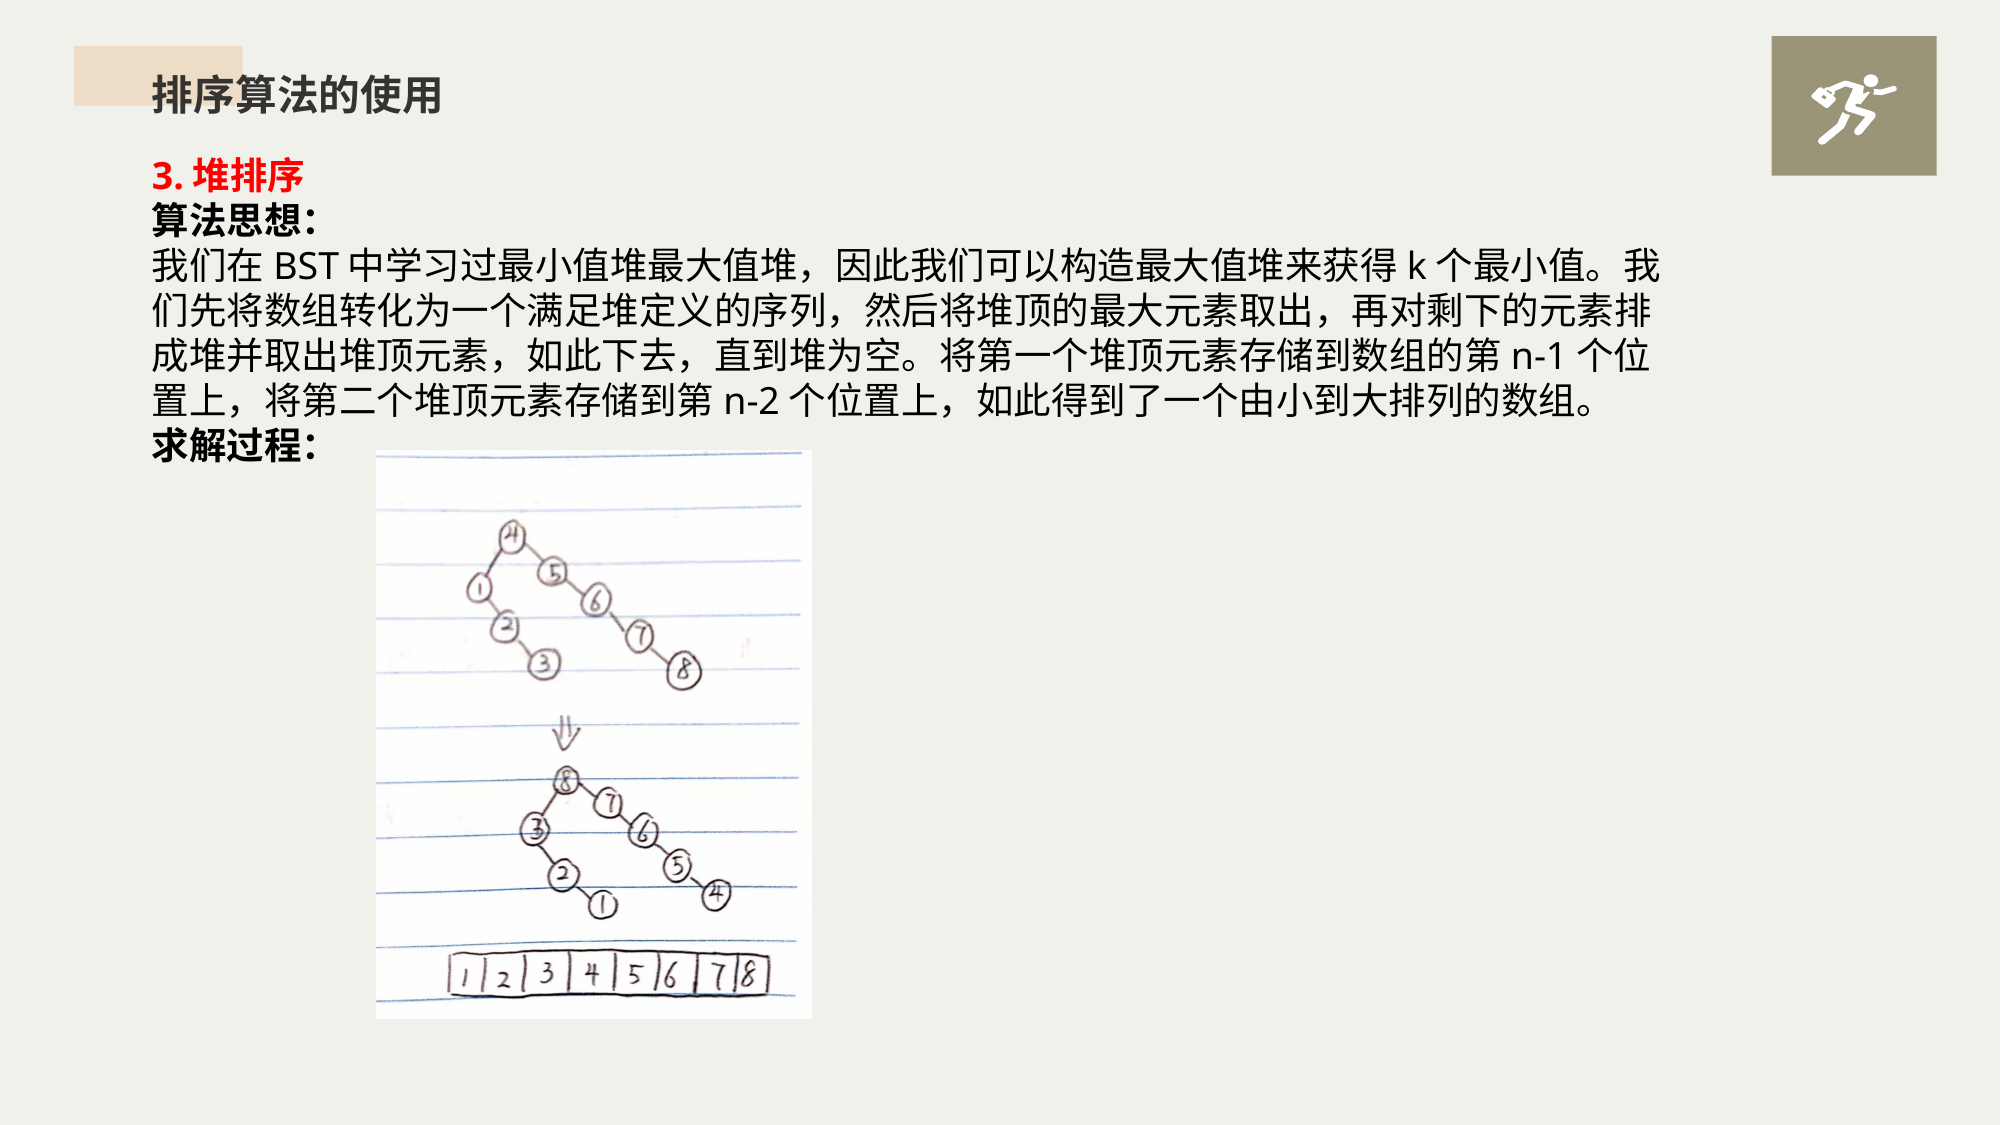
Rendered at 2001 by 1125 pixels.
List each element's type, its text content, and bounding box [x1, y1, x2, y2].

text_box [1771, 36, 1937, 176]
text_box [73, 45, 137, 107]
text_box 排序算法的使用 [137, 36, 663, 126]
picture [376, 450, 812, 1019]
text_box [1817, 111, 1851, 145]
text_box [1872, 86, 1897, 96]
text_box [1811, 74, 1879, 136]
text_box 3.堆排序 算法思想： 我们在BST中学习过最小值堆最大值堆，因此我们可以构造最大值堆来获得k个最小值。我们先将数组转化为一个满足堆定义的序列，然后将堆顶的最大元素取出，再对剩下的元素排成堆并取出堆顶元素，如此下去，直到堆为空。将第一个堆顶元素存储到数组的第n-1个位置上，将第二个堆顶元素存储到第n-2个位置上，如此得到了一个由小到大排列的数组。 求解过程： [137, 144, 1683, 1060]
